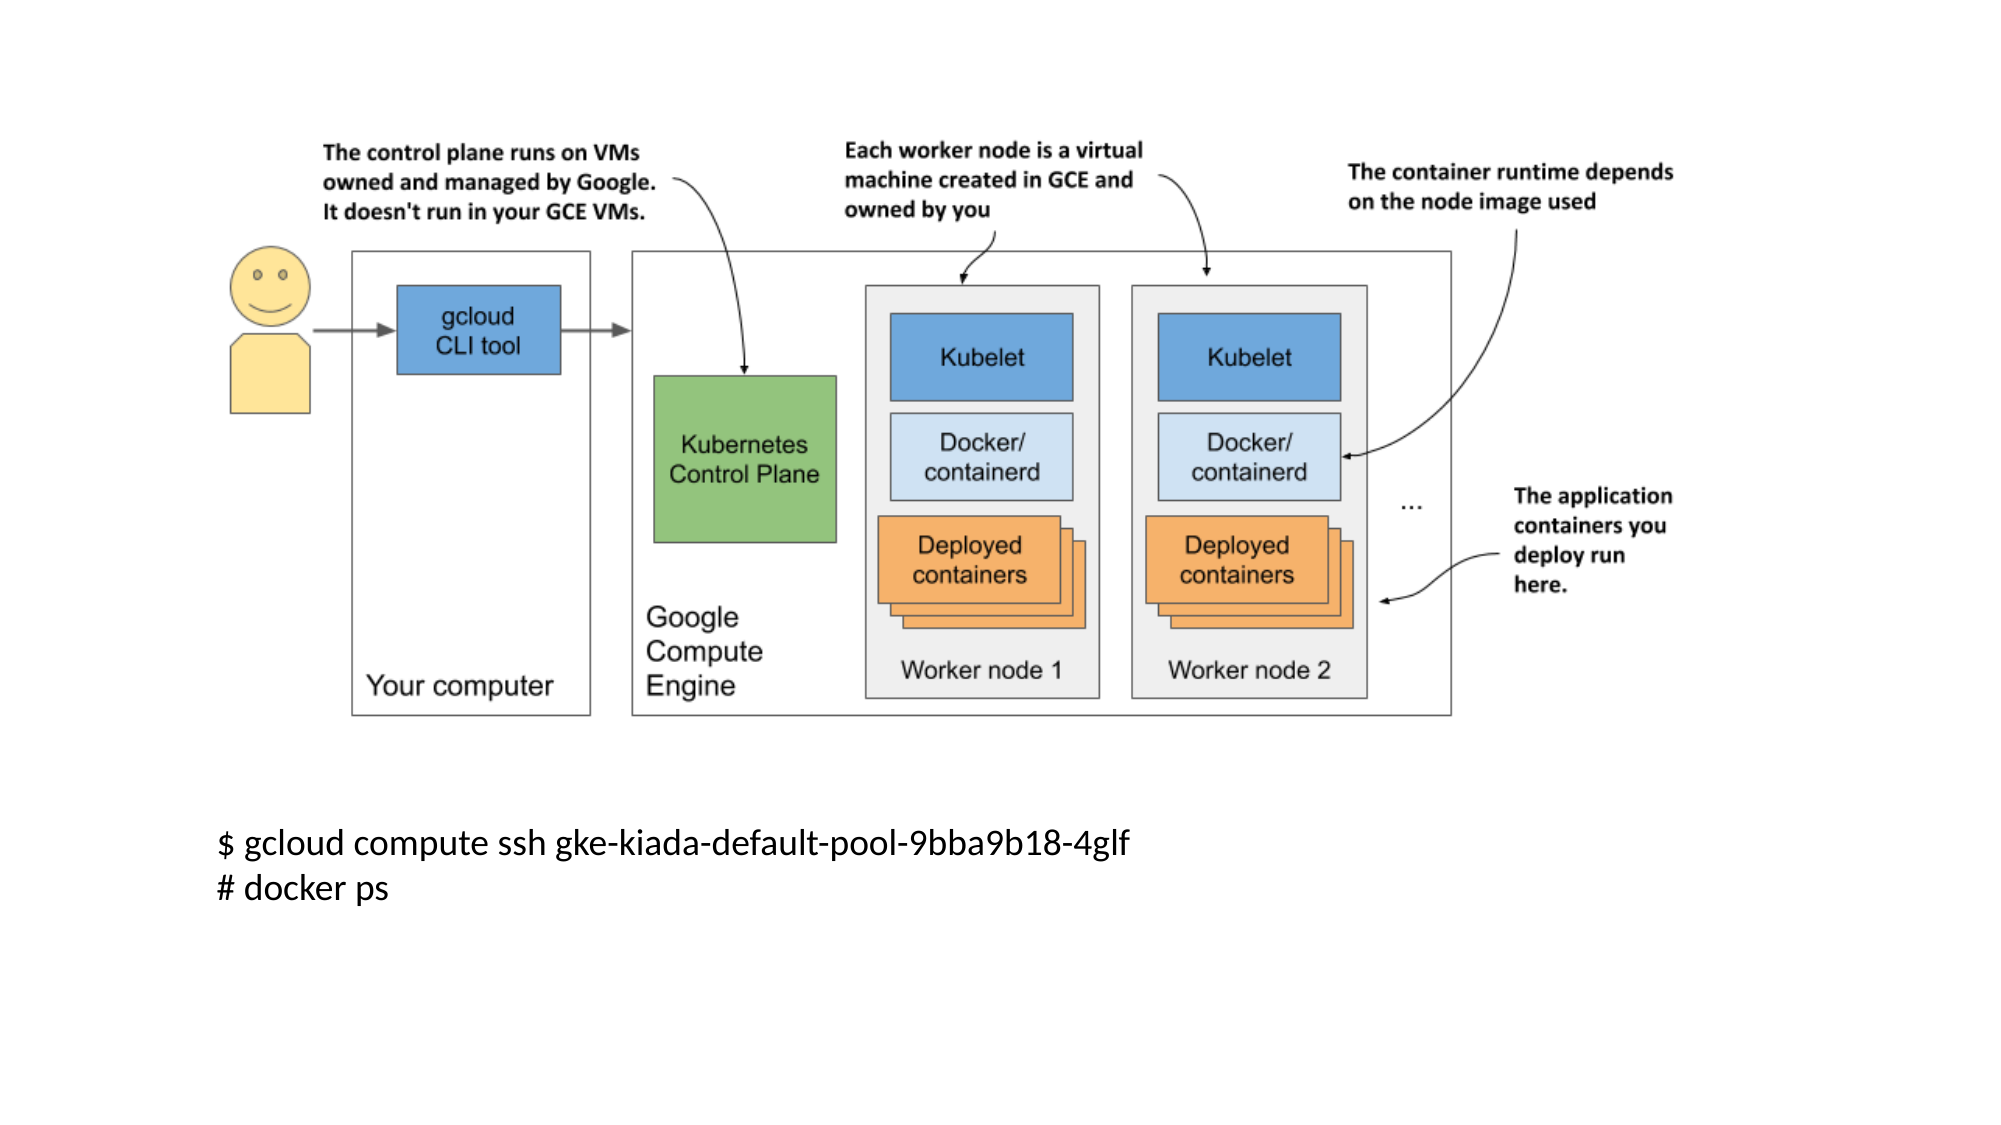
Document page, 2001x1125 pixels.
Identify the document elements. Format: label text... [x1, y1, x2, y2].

text_box $ gcloud compute ssh gke-kiada-default-pool-9bba9b18-4glf # docker ps [201, 810, 1146, 916]
picture [212, 134, 1692, 785]
